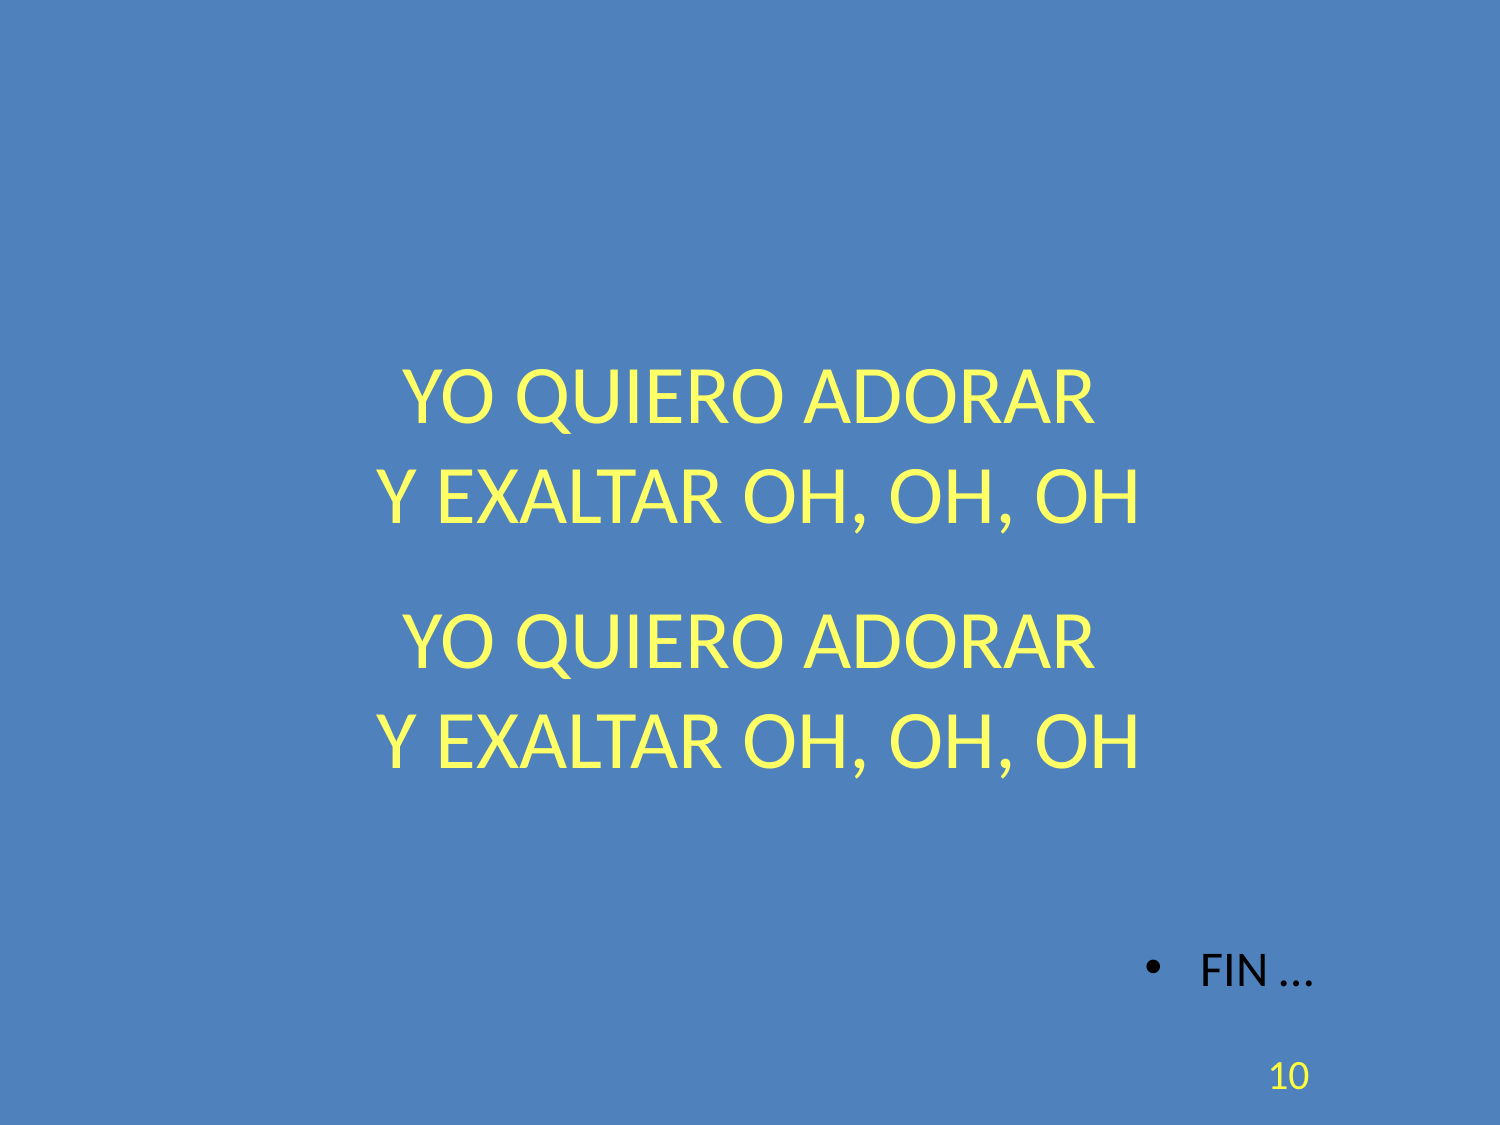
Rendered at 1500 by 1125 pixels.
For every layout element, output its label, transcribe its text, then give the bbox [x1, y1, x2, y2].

text_box <número> [974, 1042, 1325, 1103]
text_box YO QUIERO ADORAR Y EXALTAR OH, OH, OH YO QUIERO ADORAR Y EXALTAR OH, OH, OH [74, 468, 1425, 657]
text_box FIN … [616, 928, 1329, 1012]
